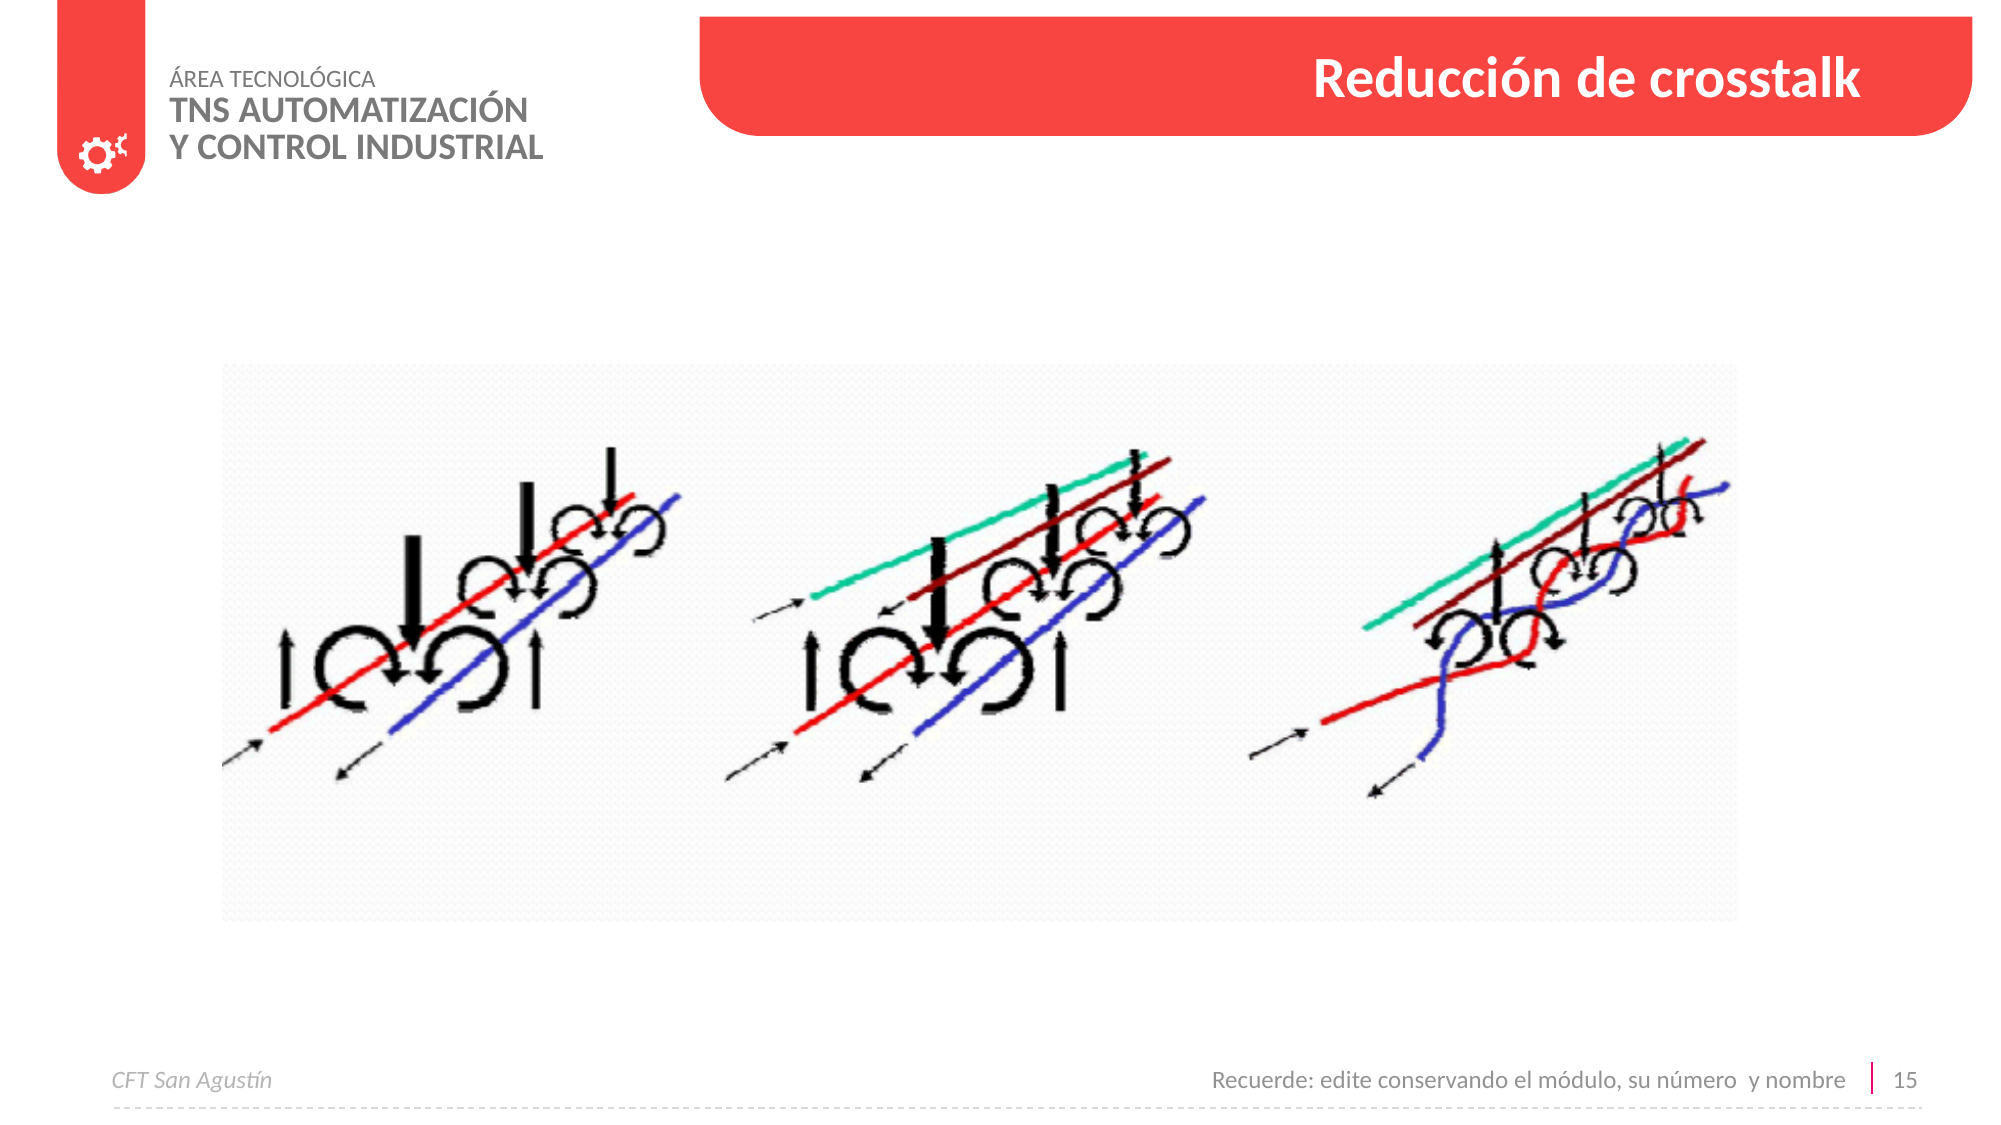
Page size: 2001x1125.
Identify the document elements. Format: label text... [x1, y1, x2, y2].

list Reducción de crosstalk [916, 39, 1877, 93]
slide_number 15 [1877, 1048, 1967, 1108]
picture [222, 364, 1747, 923]
footer Recuerde: edite conservando el módulo, su número y nombre [766, 1048, 1863, 1108]
picture [57, 0, 146, 194]
